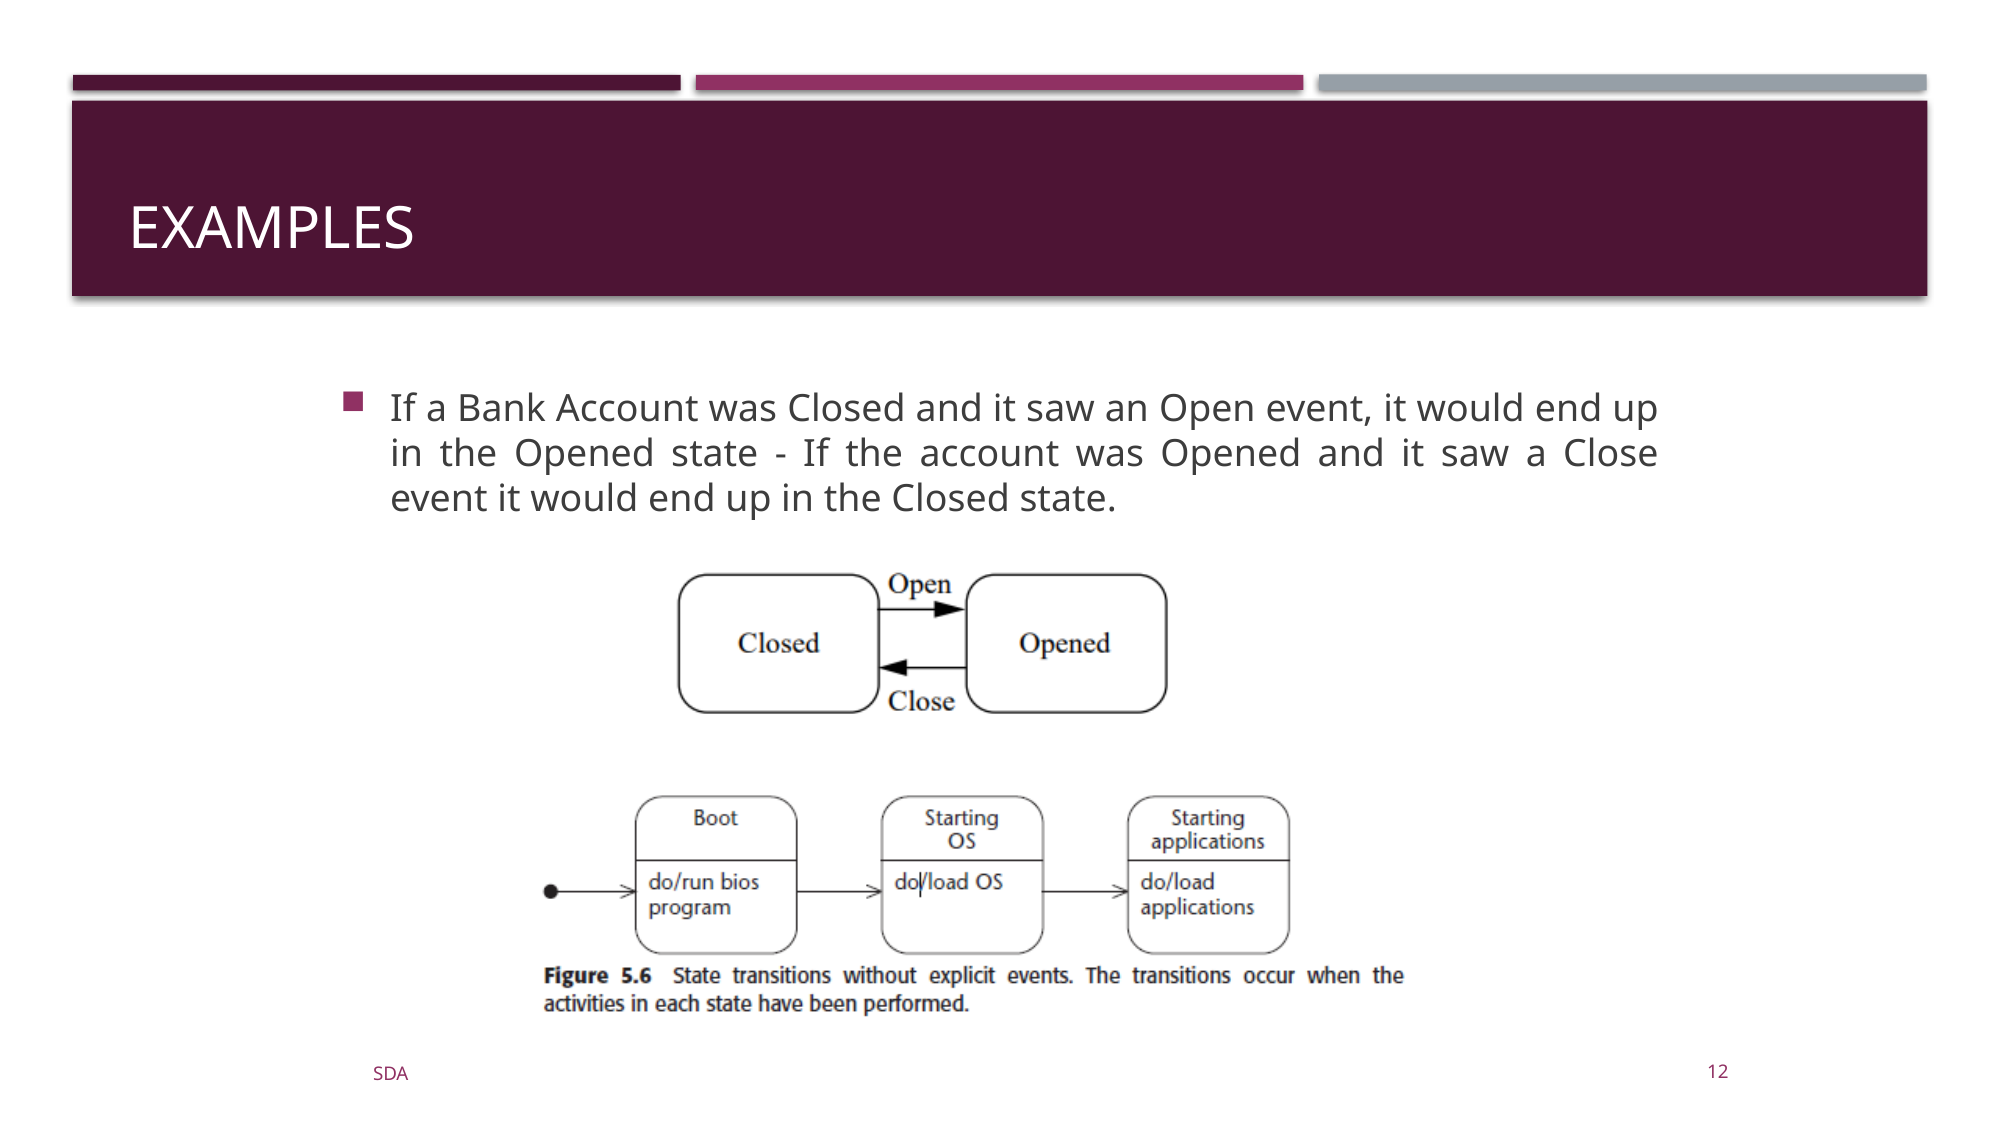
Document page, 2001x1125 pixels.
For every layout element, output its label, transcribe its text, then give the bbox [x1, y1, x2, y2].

picture [506, 536, 1428, 1069]
title Examples [113, 117, 324, 268]
list If a Bank Account was Closed and it saw an Open event, it would end up in the Opened state - If the account was Opened and it saw a Close event it would end up in the Closed state. [324, 112, 1675, 855]
slide_number 12 [1651, 1042, 1744, 1103]
footer SDA [358, 1042, 826, 1103]
